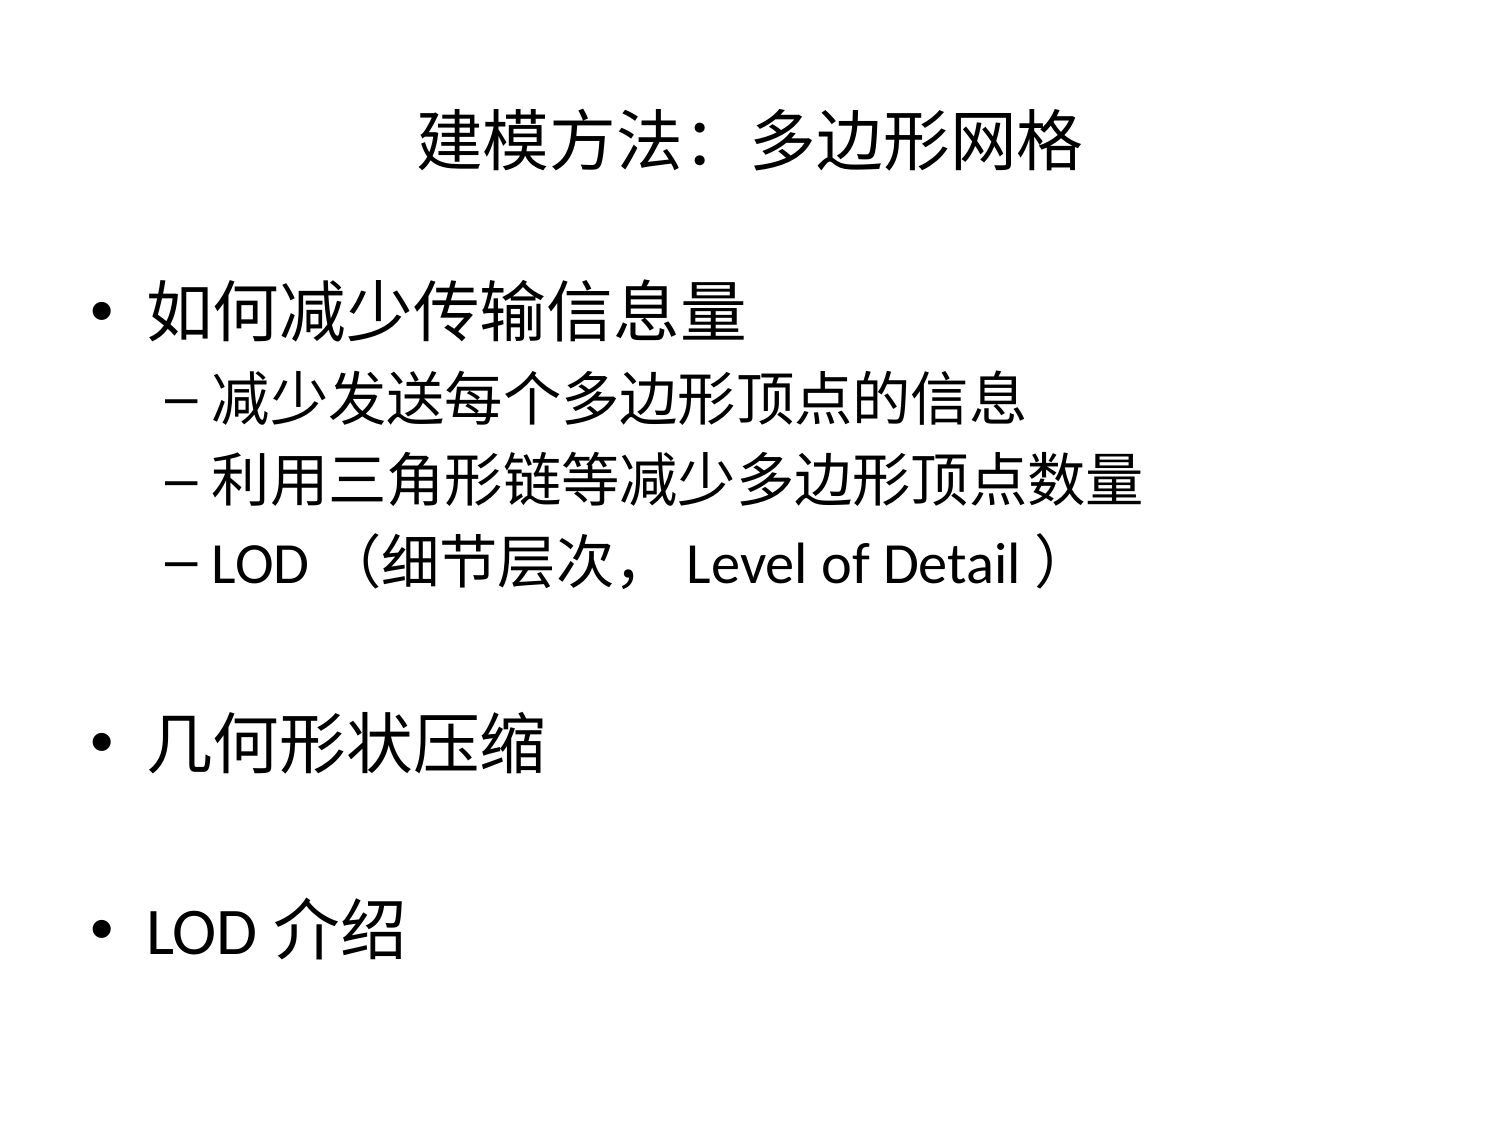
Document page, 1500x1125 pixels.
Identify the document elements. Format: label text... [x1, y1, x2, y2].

title 建模方法：多边形网格 [75, 45, 1425, 233]
list 如何减少传输信息量 减少发送每个多边形顶点的信息 利用三角形链等减少多边形顶点数量 LOD（细节层次，Level of Detail） 几何形状压缩 LOD介绍 [75, 262, 1425, 1005]
